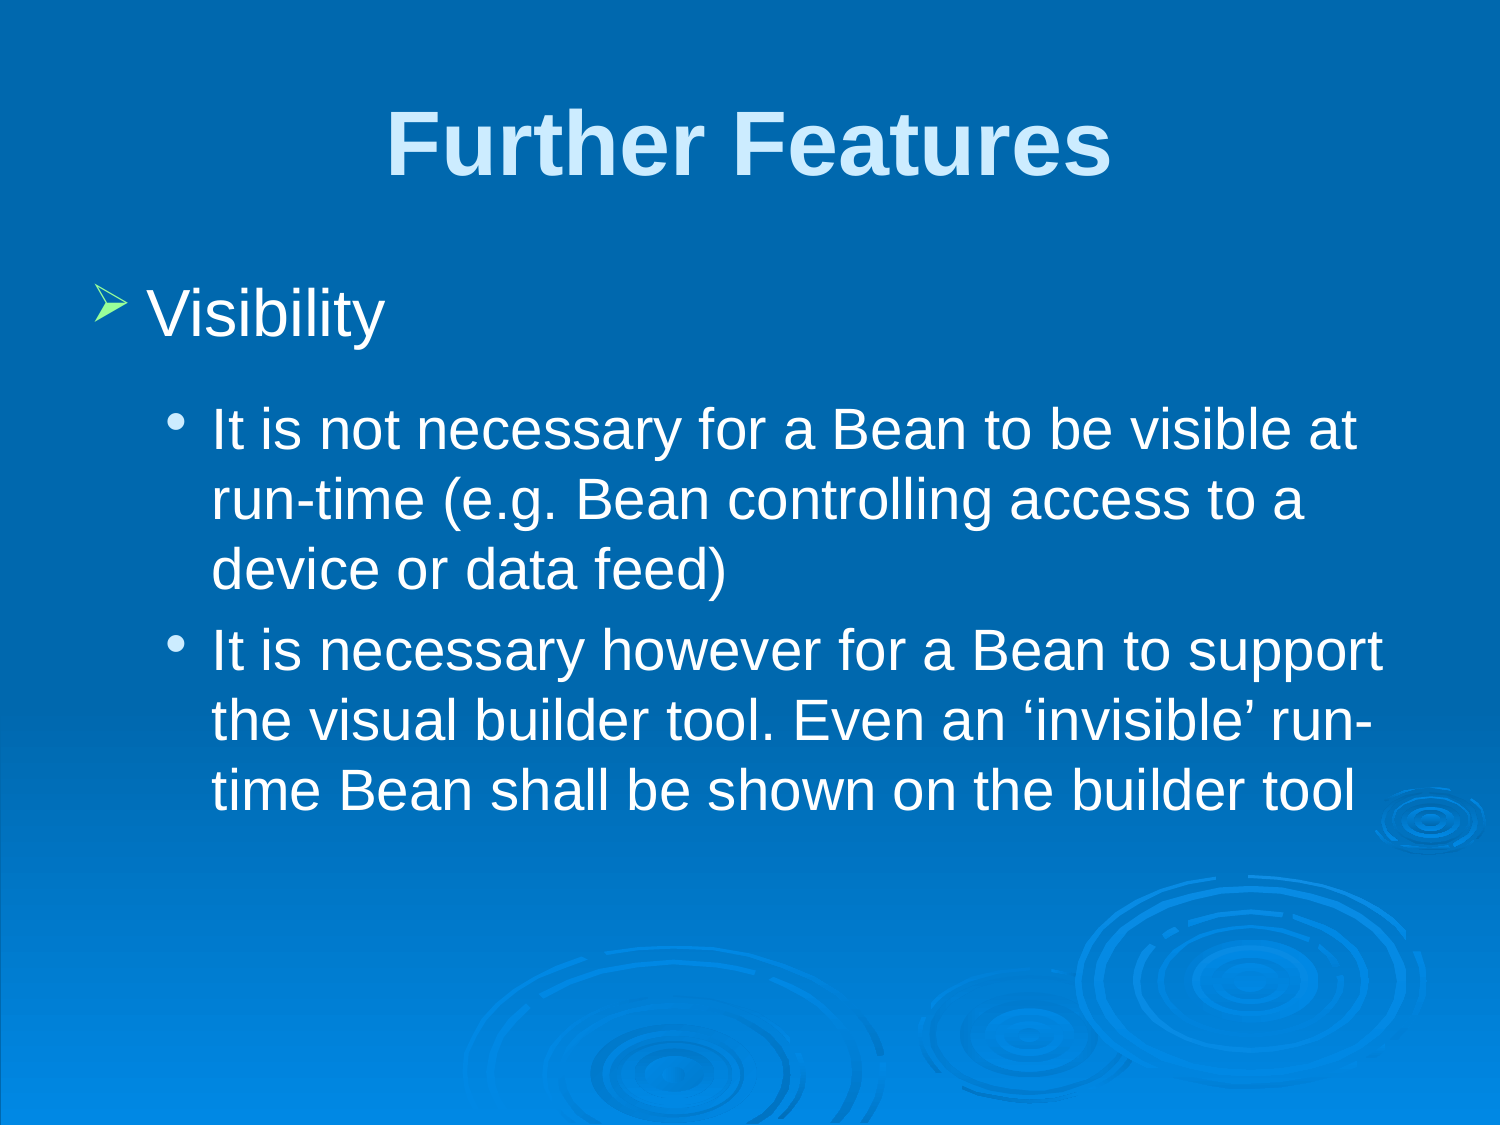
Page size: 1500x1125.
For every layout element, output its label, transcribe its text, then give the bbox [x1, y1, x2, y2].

list Visibility It is not necessary for a Bean to be visible at run-time (e.g. Bean controlling access to a device or data feed) It is necessary however for a Bean to support the visual builder tool. Even an ‘invisible’ run-time Bean shall be shown on the builder tool [74, 262, 1426, 1006]
title Further Features [74, 45, 1426, 233]
